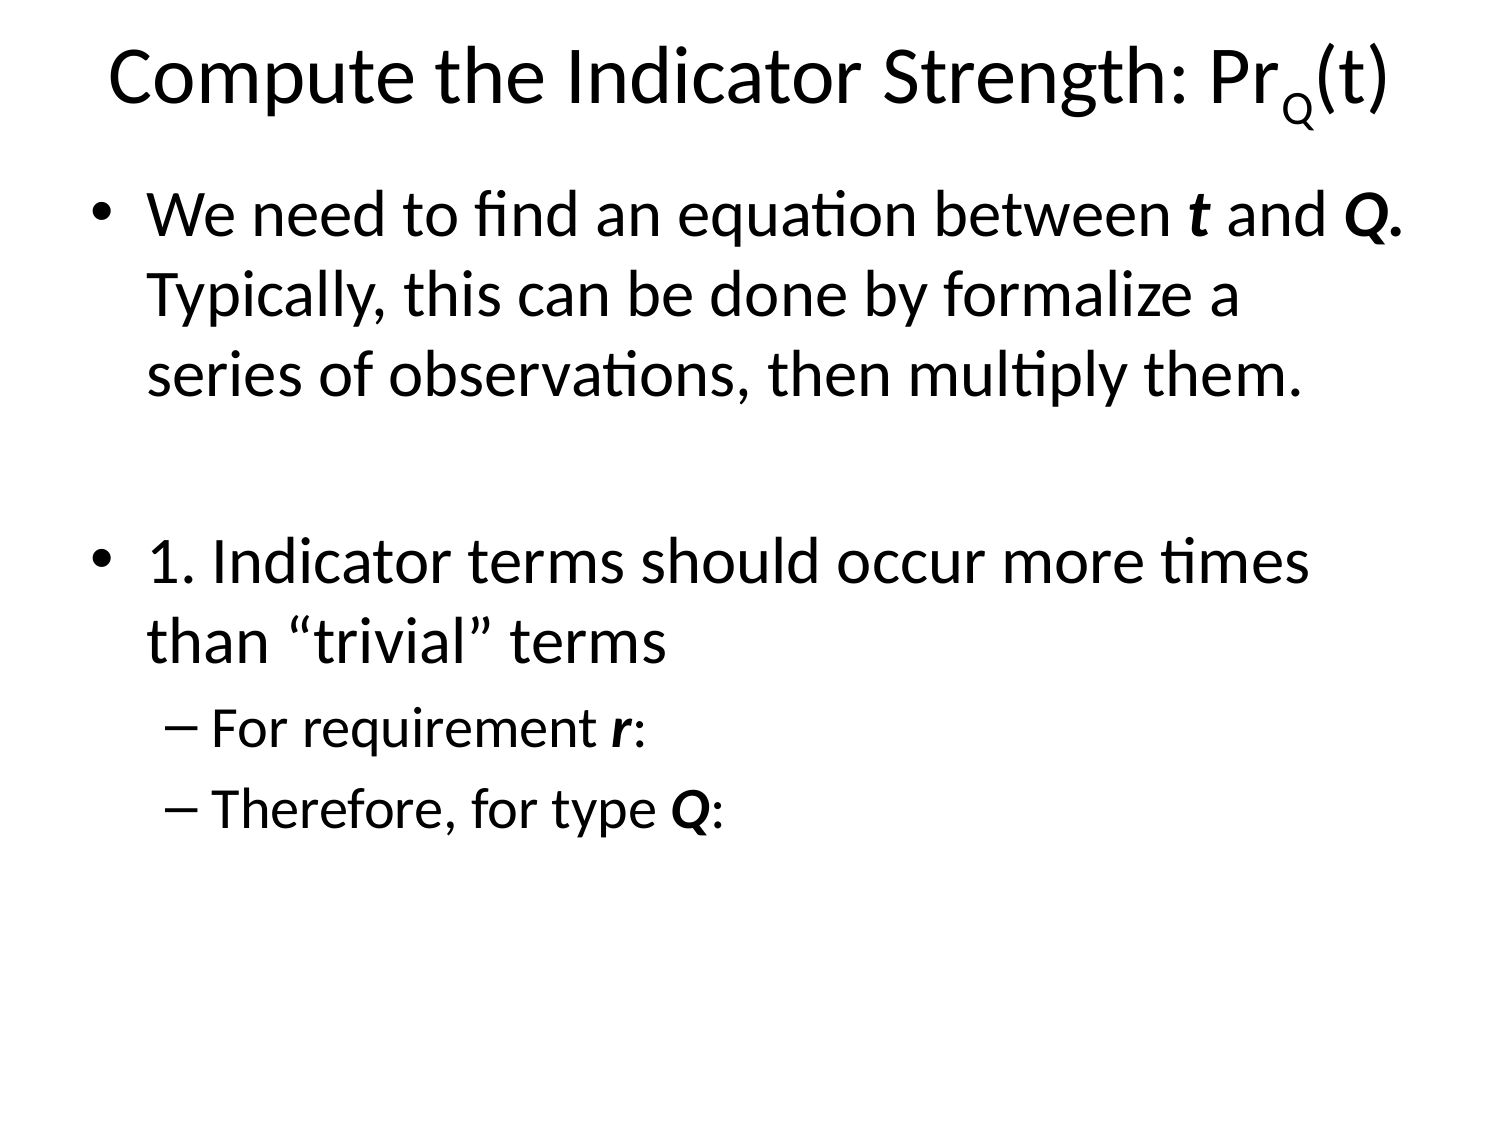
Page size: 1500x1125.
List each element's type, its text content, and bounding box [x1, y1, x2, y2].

title Compute the Indicator Strength: PrQ(t) [75, 12, 1425, 143]
